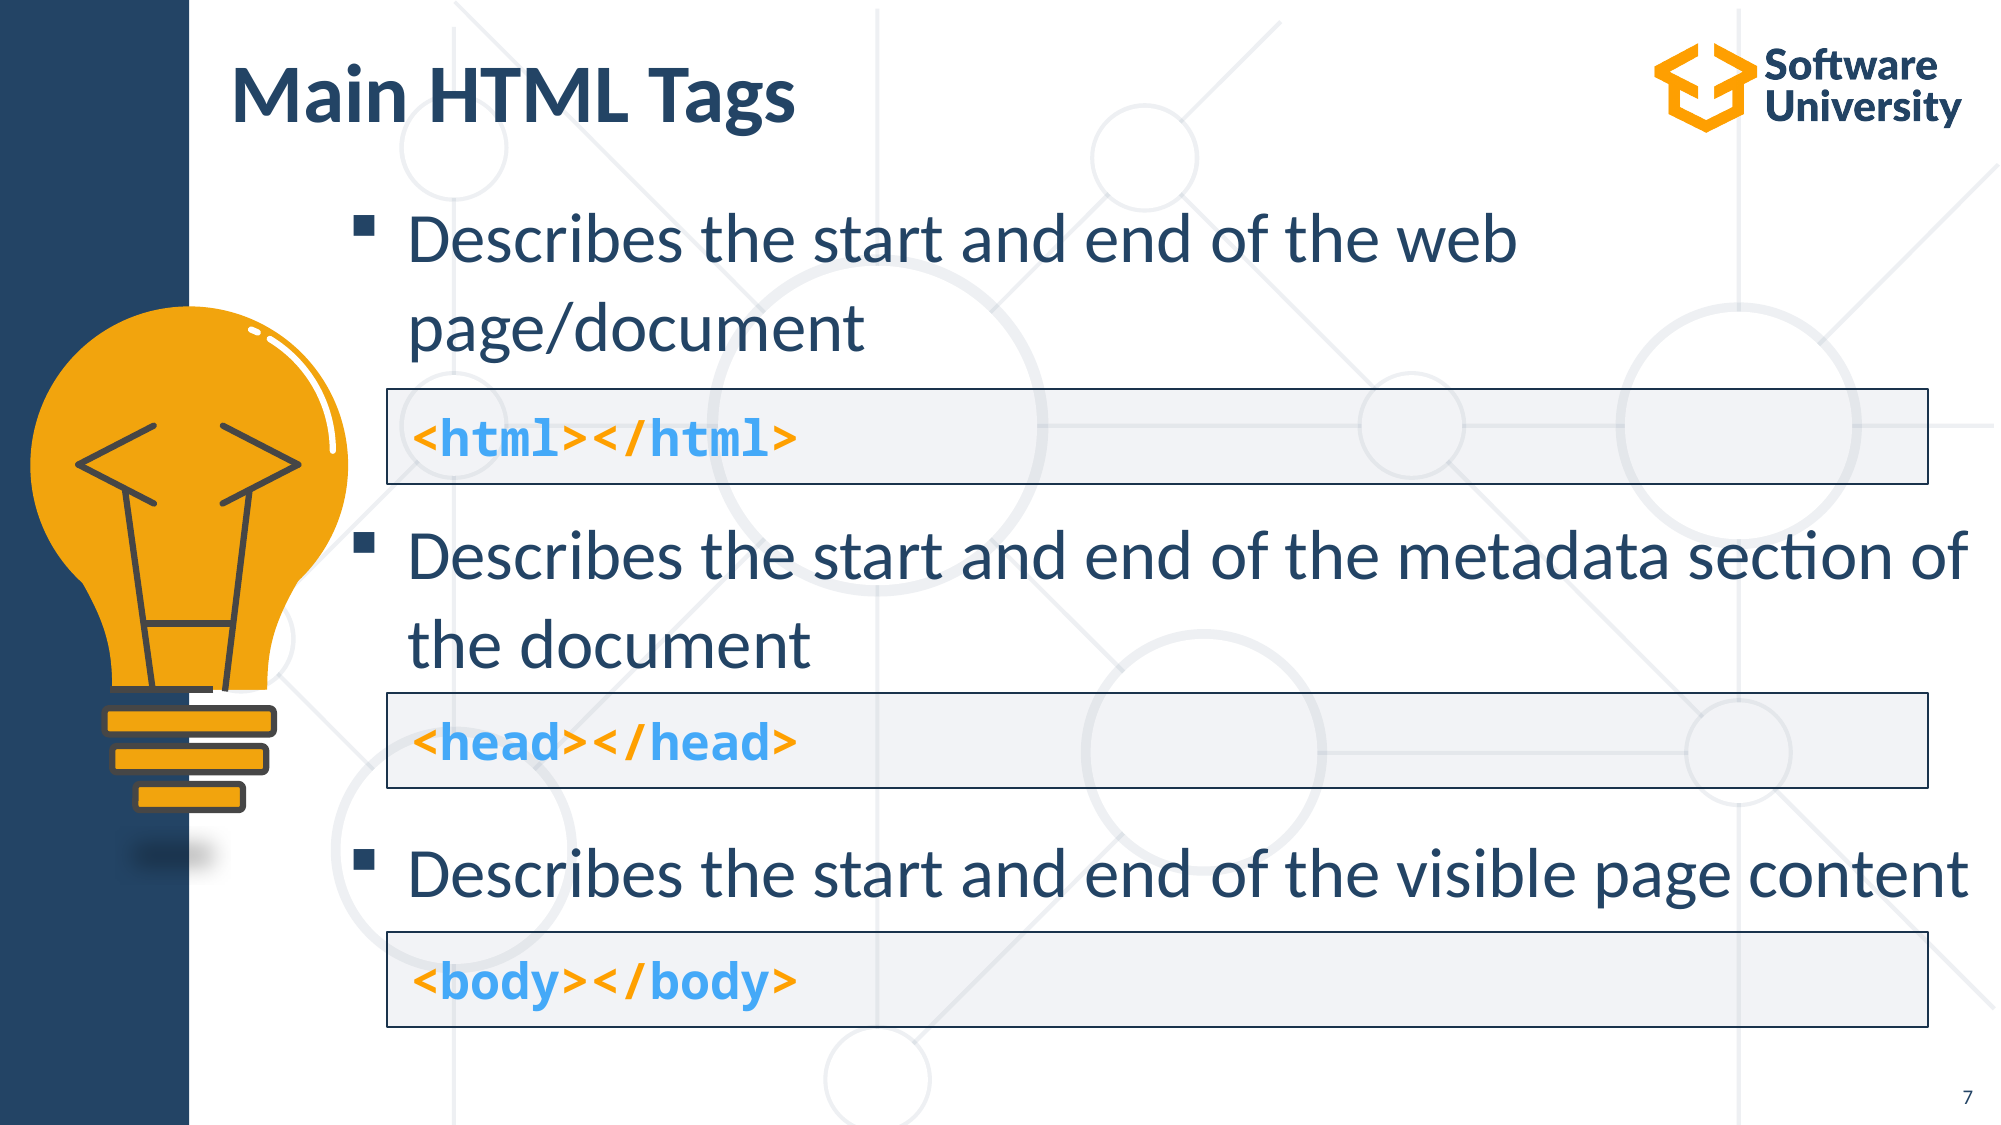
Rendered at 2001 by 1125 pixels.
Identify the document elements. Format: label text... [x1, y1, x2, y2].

title Main HTML Tags [212, 16, 1628, 162]
text_box <body></body> [387, 931, 1928, 1027]
text_box <html></html> [387, 388, 1928, 485]
text_box <head></head> [387, 693, 1928, 789]
list Describes the start and end of the web page/document Describes the start and end of the metadata section of the document Describes the start and end of the visible page content [330, 181, 1992, 1092]
text_box 7 [1927, 1067, 1989, 1117]
picture [1641, 31, 1973, 145]
